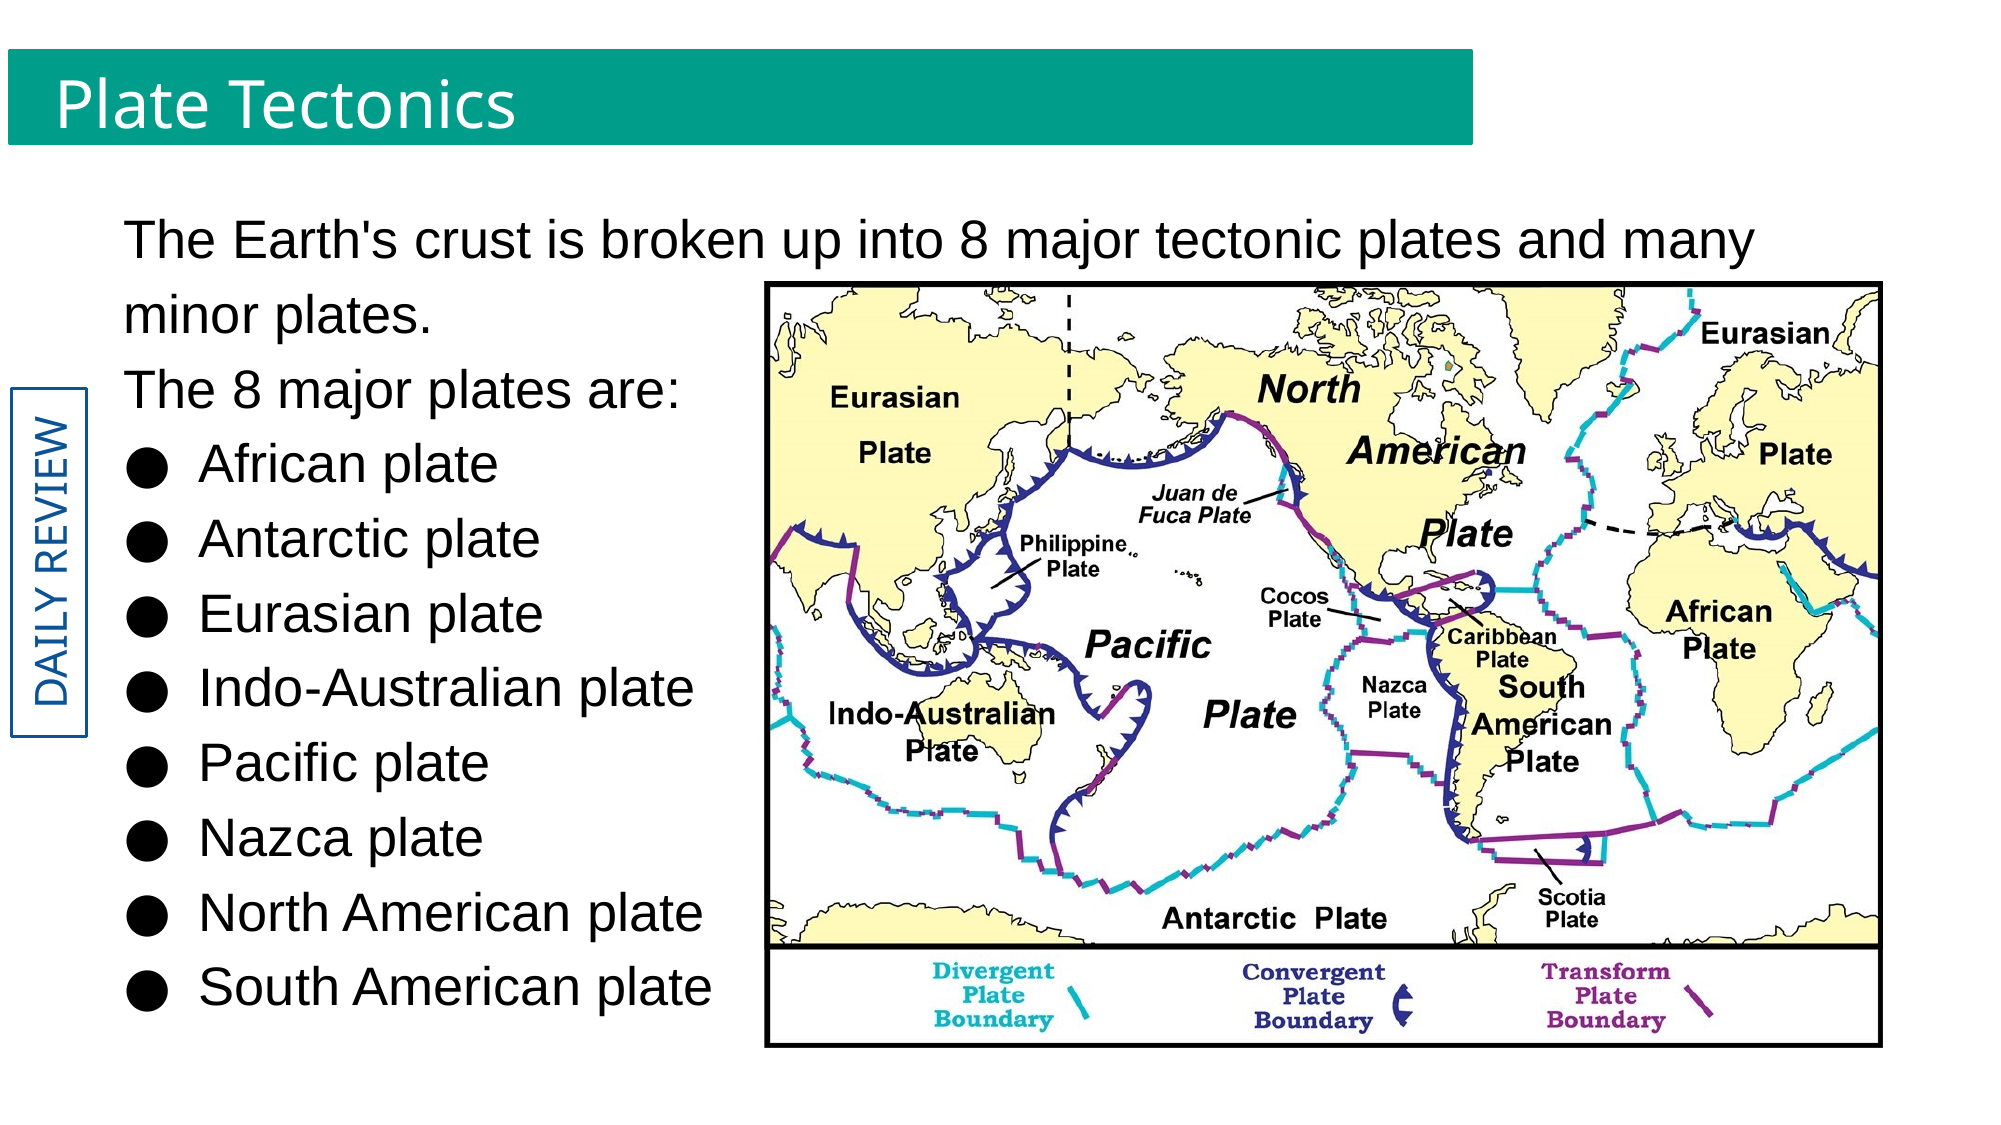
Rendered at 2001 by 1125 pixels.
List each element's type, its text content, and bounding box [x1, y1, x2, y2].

picture [763, 281, 1884, 1048]
subtitle Plate Tectonics [20, 58, 1463, 135]
list The Earth's crust is broken up into 8 major tectonic plates and many minor plates. The 8 major plates are: African plate Antarctic plate Eurasian plate Indo-Australian plate Pacific plate Nazca plate North American plate South American plate [83, 179, 1834, 1022]
